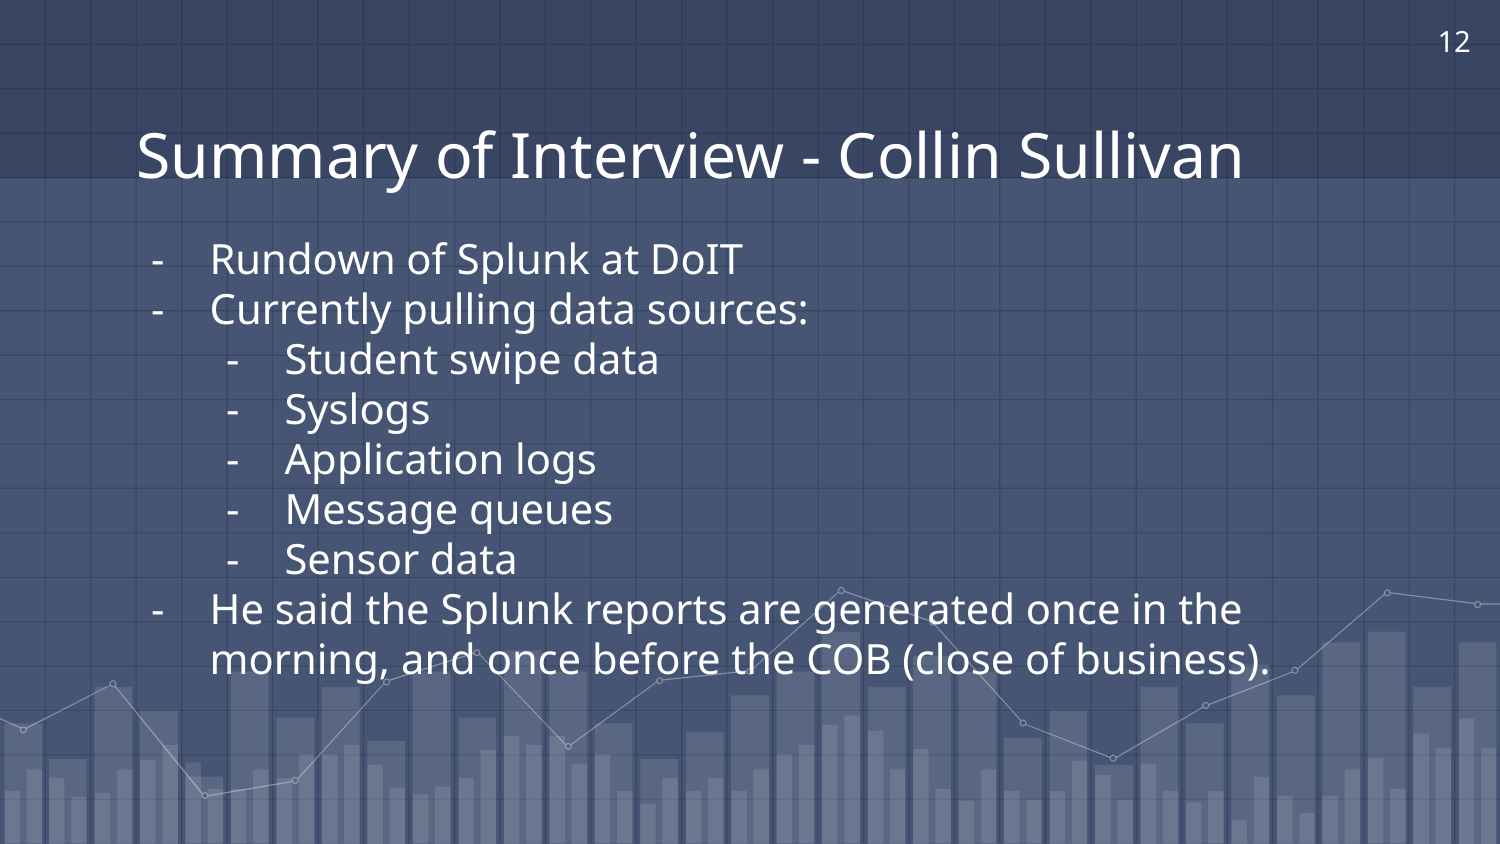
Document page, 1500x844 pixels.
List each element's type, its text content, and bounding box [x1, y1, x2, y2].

list Rundown of Splunk at DoIT Currently pulling data sources: Student swipe data Syslogs Application logs Message queues Sensor data He said the Splunk reports are generated once in the morning, and once before the COB (close of business). [119, 217, 1381, 727]
title Summary of Interview - Collin Sullivan [121, 65, 1383, 207]
slide_number ‹#› [1408, 0, 1500, 88]
